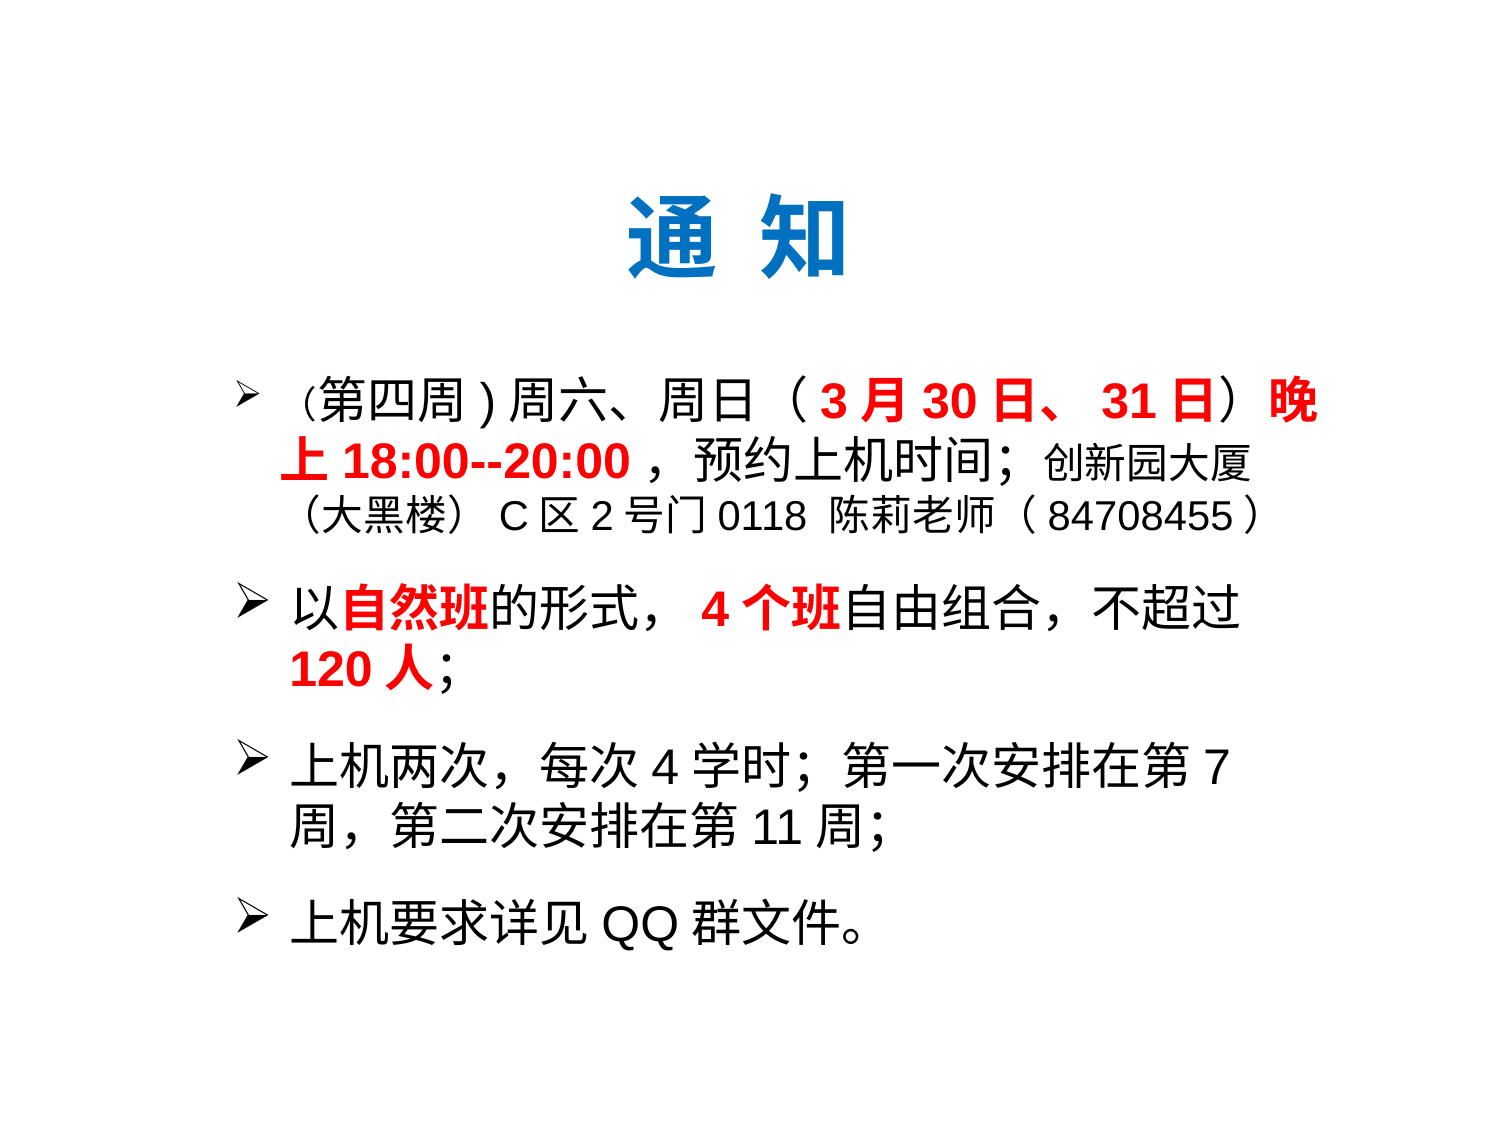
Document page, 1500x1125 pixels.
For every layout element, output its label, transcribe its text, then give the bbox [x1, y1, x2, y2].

text_box 通 知 [611, 172, 867, 298]
text_box （第四周)周六、周日（3月30日、31日）晚上18:00--20:00，预约上机时间；创新园大厦（大黑楼）C区2号门0118 陈莉老师（84708455） 以自然班的形式，4个班自由组合，不超过120人； 上机两次，每次4学时；第一次安排在第7周，第二次安排在第11周； 上机要求详见QQ群文件。 [218, 361, 1341, 959]
